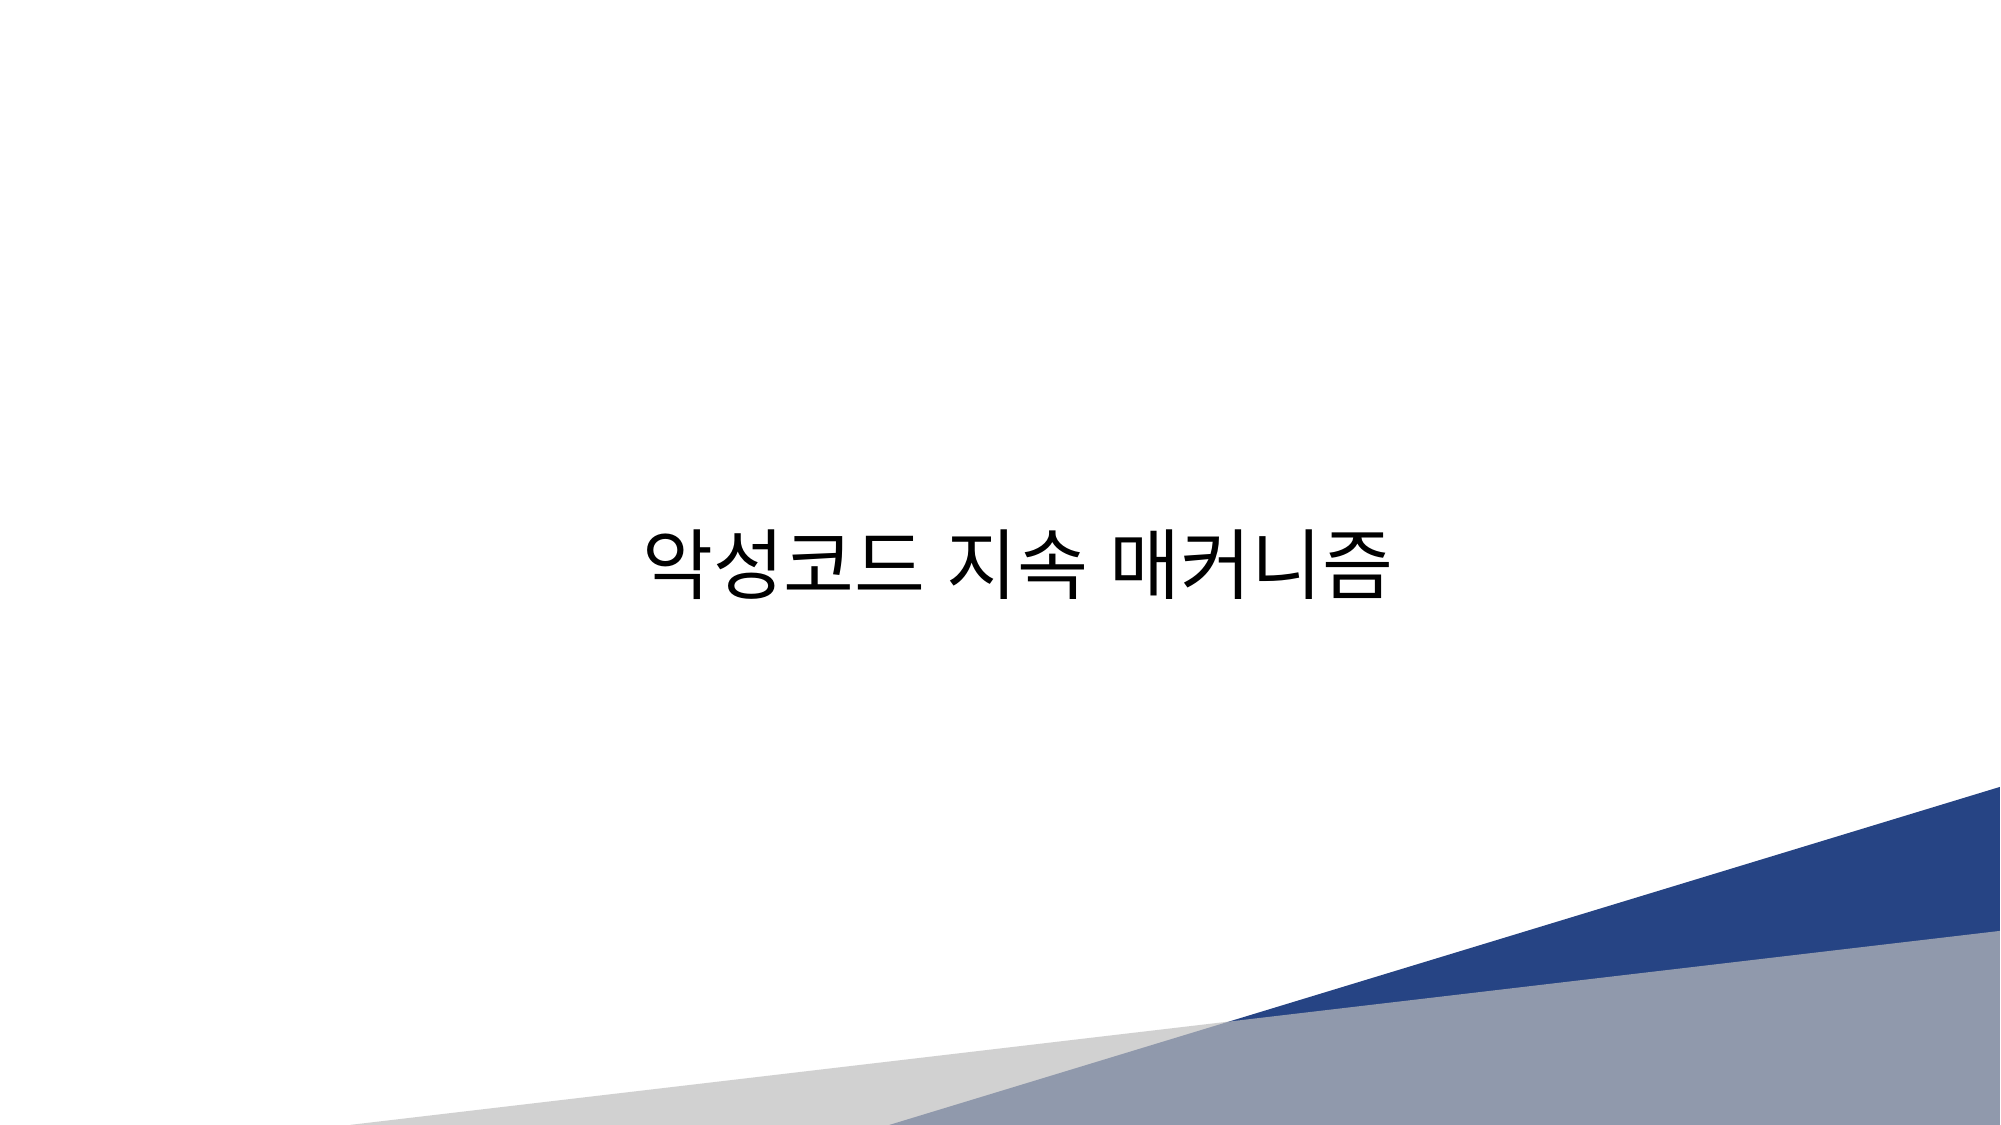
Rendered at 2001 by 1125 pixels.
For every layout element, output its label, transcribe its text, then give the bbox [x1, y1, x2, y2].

text_box 악성코드 지속 매커니즘 [232, 509, 1804, 617]
text_box [1234, 786, 2000, 1020]
text_box [350, 930, 2000, 1125]
